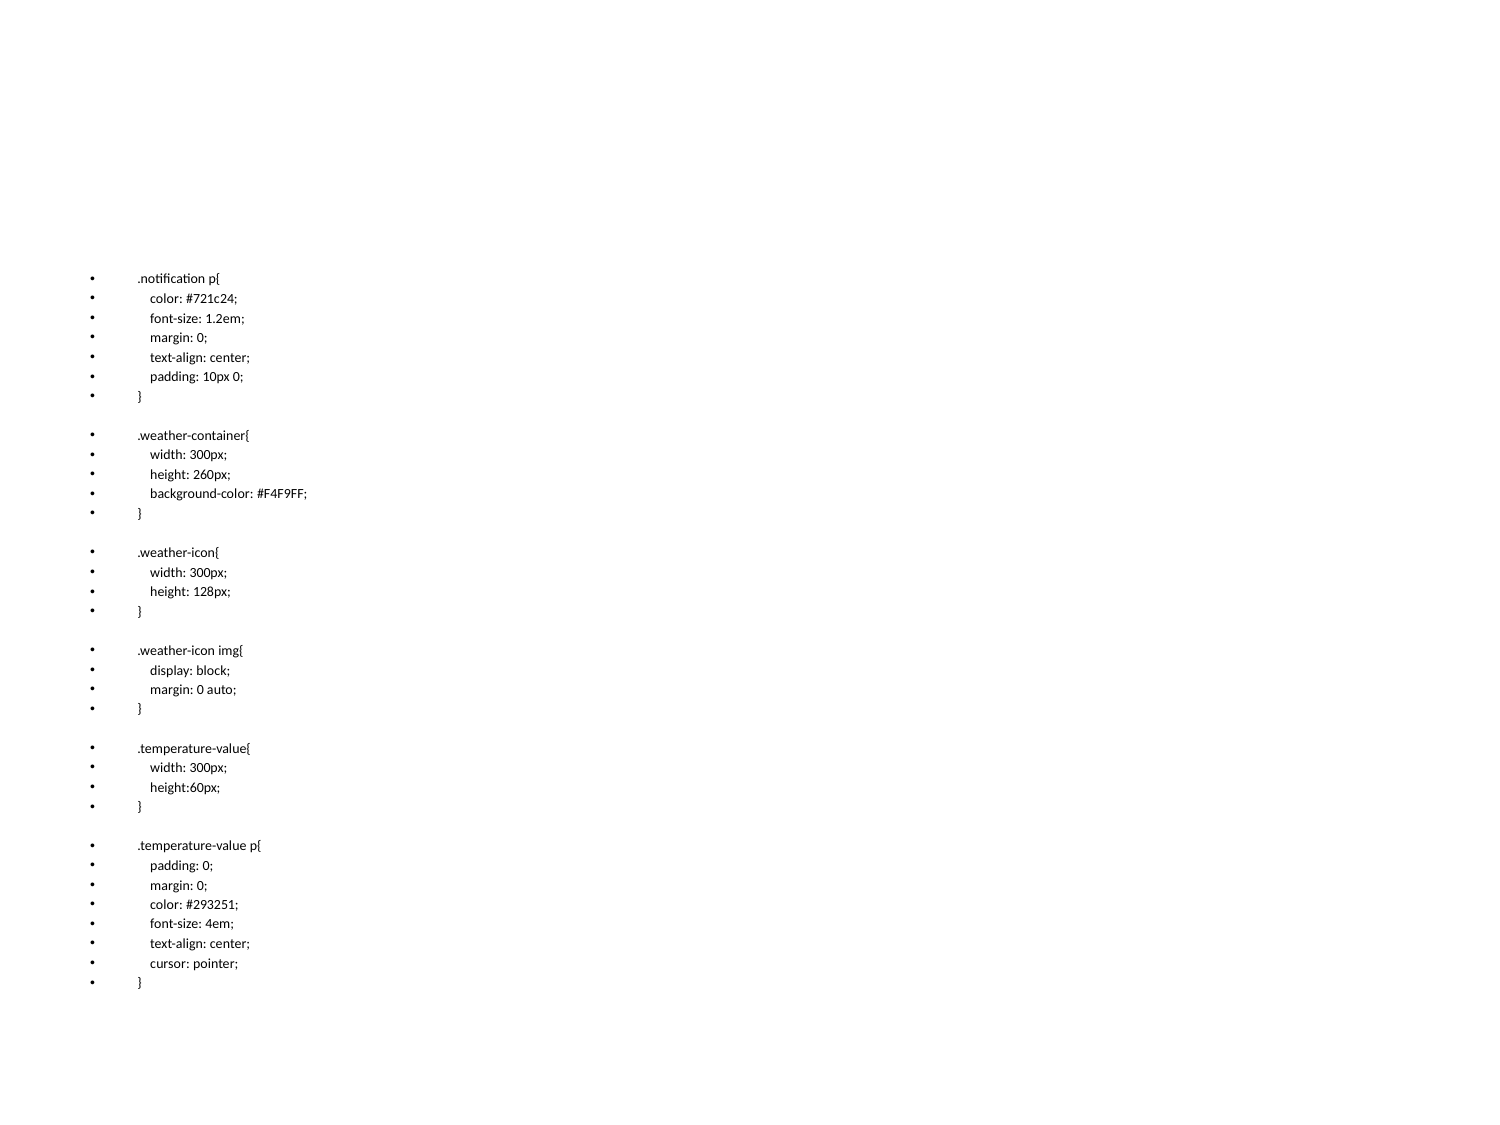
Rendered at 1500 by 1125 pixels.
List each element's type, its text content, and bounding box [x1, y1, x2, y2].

list .notification p{ color: #721c24; font-size: 1.2em; margin: 0; text-align: center; padding: 10px 0; } .weather-container{ width: 300px; height: 260px; background-color: #F4F9FF; } .weather-icon{ width: 300px; height: 128px; } .weather-icon img{ display: block; margin: 0 auto; } .temperature-value{ width: 300px; height:60px; } .temperature-value p{ padding: 0; margin: 0; color: #293251; font-size: 4em; text-align: center; cursor: pointer; } [75, 262, 1425, 1005]
